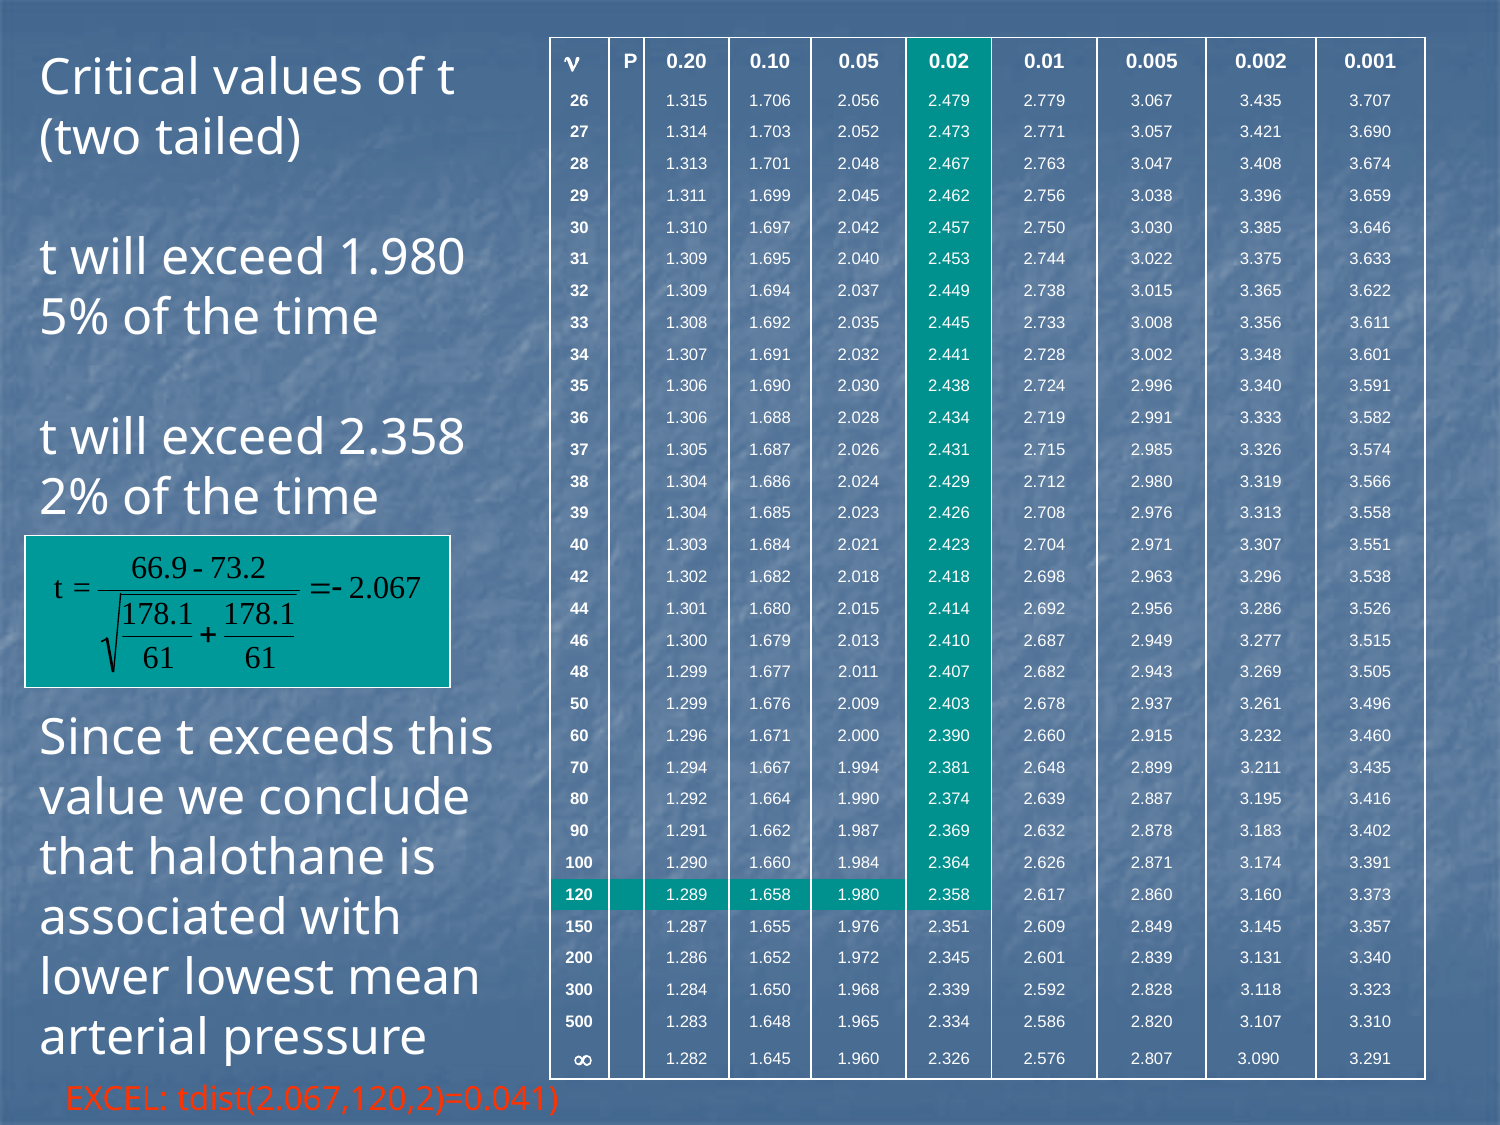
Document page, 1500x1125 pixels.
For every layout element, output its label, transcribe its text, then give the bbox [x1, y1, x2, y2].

table_cell 1.664 [730, 783, 810, 815]
table_cell 2.418 [907, 561, 991, 593]
table_cell 3.690 [1317, 116, 1424, 148]
table_cell 2.617 [992, 879, 1096, 910]
table_cell 3.232 [1207, 720, 1315, 751]
table_cell 1.676 [730, 688, 810, 720]
table_cell [610, 307, 643, 338]
table_cell 1.302 [645, 561, 728, 593]
table_cell 39 [551, 497, 608, 529]
table_cell 3.038 [1098, 180, 1205, 211]
table_cell [610, 84, 643, 116]
table_cell 3.310 [1317, 1006, 1424, 1037]
table_cell 2.334 [907, 1006, 991, 1037]
table_cell 2.648 [992, 751, 1096, 783]
table_cell 2.756 [992, 180, 1096, 211]
table_cell 3.296 [1207, 561, 1315, 593]
table_cell 40 [551, 529, 608, 561]
table_cell 3.356 [1207, 307, 1315, 338]
table_cell 2.937 [1098, 688, 1205, 720]
table_cell 3.174 [1207, 847, 1315, 879]
table_cell 3.340 [1317, 942, 1424, 974]
table_cell 2.028 [812, 402, 905, 434]
table_cell 3.622 [1317, 275, 1424, 307]
table_cell 2.423 [907, 529, 991, 561]
table_cell 29 [551, 180, 608, 211]
table_cell 2.009 [812, 688, 905, 720]
table_cell 3.002 [1098, 338, 1205, 370]
table_cell 2.839 [1098, 942, 1205, 974]
table_cell [610, 529, 643, 561]
table_cell 3.022 [1098, 243, 1205, 275]
table_cell 1.300 [645, 624, 728, 656]
table_cell 1.692 [730, 307, 810, 338]
table_cell 2.429 [907, 466, 991, 497]
table_cell 1.972 [812, 942, 905, 974]
table_cell 3.551 [1317, 529, 1424, 561]
table_cell 2.374 [907, 783, 991, 815]
table_cell 2.678 [992, 688, 1096, 720]
table_cell 1.648 [730, 1006, 810, 1037]
table_cell 2.576 [992, 1037, 1096, 1078]
table_cell [610, 688, 643, 720]
table_cell [610, 783, 643, 815]
table_cell [610, 974, 643, 1006]
table_cell 3.269 [1207, 656, 1315, 688]
table_cell 48 [551, 656, 608, 688]
table_cell 2.345 [907, 942, 991, 974]
table_cell 2.018 [812, 561, 905, 593]
table_cell 3.402 [1317, 815, 1424, 847]
table_cell [610, 656, 643, 688]
table_cell 2.704 [992, 529, 1096, 561]
table_cell 3.505 [1317, 656, 1424, 688]
table_cell 2.991 [1098, 402, 1205, 434]
table_cell 2.462 [907, 180, 991, 211]
table_cell 3.313 [1207, 497, 1315, 529]
table_cell 3.633 [1317, 243, 1424, 275]
table_cell 2.719 [992, 402, 1096, 434]
table_cell 1.289 [645, 879, 728, 910]
table_cell 2.449 [907, 275, 991, 307]
table_cell [610, 751, 643, 783]
table_cell 1.699 [730, 180, 810, 211]
table_cell 3.319 [1207, 466, 1315, 497]
table_cell 2.434 [907, 402, 991, 434]
table_cell 2.943 [1098, 656, 1205, 688]
table_cell 1.701 [730, 148, 810, 180]
table_cell 26 [551, 84, 608, 116]
table_cell [610, 180, 643, 211]
table_cell 1.282 [645, 1037, 728, 1078]
table_cell 2.000 [812, 720, 905, 751]
table_cell 3.460 [1317, 720, 1424, 751]
table_cell 35 [551, 370, 608, 402]
table_cell 2.445 [907, 307, 991, 338]
table_cell 2.682 [992, 656, 1096, 688]
table_cell 2.915 [1098, 720, 1205, 751]
table_cell 1.314 [645, 116, 728, 148]
table_cell 28 [551, 148, 608, 180]
table_cell 1.687 [730, 434, 810, 466]
table_cell [610, 434, 643, 466]
table_cell 1.304 [645, 497, 728, 529]
table_cell 1.694 [730, 275, 810, 307]
table_cell 50 [551, 688, 608, 720]
table_cell 30 [551, 211, 608, 243]
table_cell 2.021 [812, 529, 905, 561]
table_cell 1.299 [645, 656, 728, 688]
table_cell 2.708 [992, 497, 1096, 529]
table_cell 2.949 [1098, 624, 1205, 656]
table_cell [610, 116, 643, 148]
table_cell 2.390 [907, 720, 991, 751]
table_header 0.02 [907, 38, 991, 84]
table_cell 3.375 [1207, 243, 1315, 275]
table_cell 120 [551, 879, 608, 910]
table_cell 2.364 [907, 847, 991, 879]
table_cell 1.968 [812, 974, 905, 1006]
table_cell 38 [551, 466, 608, 497]
text_box EXCEL: tdist(2.067,120,2)=0.041) [50, 1069, 575, 1125]
table_cell 1.310 [645, 211, 728, 243]
table_cell 2.626 [992, 847, 1096, 879]
table_cell 1.684 [730, 529, 810, 561]
table_cell 2.849 [1098, 910, 1205, 942]
table_header 0.005 [1098, 38, 1205, 84]
table_cell 100 [551, 847, 608, 879]
table_cell 46 [551, 624, 608, 656]
table_cell 2.779 [992, 84, 1096, 116]
table_cell 2.698 [992, 561, 1096, 593]
table_cell 2.040 [812, 243, 905, 275]
table_cell 2.056 [812, 84, 905, 116]
table_cell 1.984 [812, 847, 905, 879]
table_cell 300 [551, 974, 608, 1006]
table_cell 3.183 [1207, 815, 1315, 847]
text_box Critical values of t (two tailed) t will exceed 1.980 5% of the time t will exceed 2.358 2% of the time Since t exceeds this value we conclude that halothane is associated with lower lowest mean arterial pressure [24, 37, 525, 1073]
table_cell 2.733 [992, 307, 1096, 338]
table_cell 3.145 [1207, 910, 1315, 942]
table_cell 1.309 [645, 243, 728, 275]
table_cell 1.690 [730, 370, 810, 402]
table_cell 1.315 [645, 84, 728, 116]
table_cell 1.680 [730, 593, 810, 624]
table_cell 3.373 [1317, 879, 1424, 910]
table_cell 2.807 [1098, 1037, 1205, 1078]
table_cell 3.131 [1207, 942, 1315, 974]
table_cell 2.030 [812, 370, 905, 402]
table_cell 2.980 [1098, 466, 1205, 497]
table_cell 3.566 [1317, 466, 1424, 497]
table_cell 3.357 [1317, 910, 1424, 942]
table_cell 2.601 [992, 942, 1096, 974]
table_cell 2.403 [907, 688, 991, 720]
table_cell [610, 942, 643, 974]
table_cell 1.292 [645, 783, 728, 815]
table_cell 2.339 [907, 974, 991, 1006]
table_cell 2.738 [992, 275, 1096, 307]
table_cell 200 [551, 942, 608, 974]
table_cell 1.650 [730, 974, 810, 1006]
table_cell 3.659 [1317, 180, 1424, 211]
table_cell 2.479 [907, 84, 991, 116]
table_cell 2.750 [992, 211, 1096, 243]
table_cell 3.558 [1317, 497, 1424, 529]
table_cell 3.277 [1207, 624, 1315, 656]
table_cell [610, 148, 643, 180]
table_cell 3.574 [1317, 434, 1424, 466]
table_cell 3.611 [1317, 307, 1424, 338]
table_cell 3.391 [1317, 847, 1424, 879]
table_cell 1.688 [730, 402, 810, 434]
table_cell 2.871 [1098, 847, 1205, 879]
table_cell [610, 497, 643, 529]
table_cell 3.057 [1098, 116, 1205, 148]
table_cell 2.032 [812, 338, 905, 370]
table_cell 2.026 [812, 434, 905, 466]
table_cell 44 [551, 593, 608, 624]
table_cell 1.987 [812, 815, 905, 847]
table_cell 150 [551, 910, 608, 942]
table_cell 1.976 [812, 910, 905, 942]
table_cell 2.358 [907, 879, 991, 910]
table_cell 3.291 [1317, 1037, 1424, 1078]
table_cell 3.047 [1098, 148, 1205, 180]
table_cell 33 [551, 307, 608, 338]
table_cell 1.645 [730, 1037, 810, 1078]
table_cell 2.326 [907, 1037, 991, 1078]
table_cell [610, 402, 643, 434]
table_cell 90 [551, 815, 608, 847]
table_cell 3.340 [1207, 370, 1315, 402]
table_cell 3.416 [1317, 783, 1424, 815]
table_header 0.01 [992, 38, 1096, 84]
table_cell 3.348 [1207, 338, 1315, 370]
table_cell 3.107 [1207, 1006, 1315, 1037]
table_cell 2.457 [907, 211, 991, 243]
table_cell [610, 720, 643, 751]
table_cell 1.697 [730, 211, 810, 243]
table_cell 2.407 [907, 656, 991, 688]
table_cell 80 [551, 783, 608, 815]
table_cell 1.682 [730, 561, 810, 593]
table_cell 2.692 [992, 593, 1096, 624]
table_cell 1.686 [730, 466, 810, 497]
table_cell 2.015 [812, 593, 905, 624]
table_cell 3.195 [1207, 783, 1315, 815]
table_cell 3.286 [1207, 593, 1315, 624]
table_cell 3.421 [1207, 116, 1315, 148]
table_cell [610, 815, 643, 847]
table_cell [610, 847, 643, 879]
table_cell [610, 624, 643, 656]
table_cell 1.655 [730, 910, 810, 942]
table_cell 2.632 [992, 815, 1096, 847]
table_cell 1.304 [645, 466, 728, 497]
table_cell 2.744 [992, 243, 1096, 275]
table_cell 1.287 [645, 910, 728, 942]
table_cell 3.365 [1207, 275, 1315, 307]
table_cell 3.601 [1317, 338, 1424, 370]
table_cell 3.538 [1317, 561, 1424, 593]
table_cell 2.023 [812, 497, 905, 529]
table_cell 1.303 [645, 529, 728, 561]
table_cell 2.351 [907, 910, 991, 942]
table_cell 1.283 [645, 1006, 728, 1037]
table_cell [610, 1037, 643, 1078]
table_cell 2.441 [907, 338, 991, 370]
table_cell 1.667 [730, 751, 810, 783]
table_cell 2.963 [1098, 561, 1205, 593]
table_cell 34 [551, 338, 608, 370]
table_cell 2.878 [1098, 815, 1205, 847]
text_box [49, 549, 426, 677]
table_cell 2.426 [907, 497, 991, 529]
table_cell 2.728 [992, 338, 1096, 370]
table_cell 1.980 [812, 879, 905, 910]
table_cell 1.309 [645, 275, 728, 307]
table_cell 1.660 [730, 847, 810, 879]
table_cell 2.860 [1098, 879, 1205, 910]
table_cell 31 [551, 243, 608, 275]
table_cell 3.707 [1317, 84, 1424, 116]
table_cell 3.211 [1207, 751, 1315, 783]
table_cell 2.473 [907, 116, 991, 148]
table_cell 1.299 [645, 688, 728, 720]
table_cell 2.715 [992, 434, 1096, 466]
table_cell 1.294 [645, 751, 728, 783]
table_cell  [551, 1037, 608, 1078]
table_cell 2.887 [1098, 783, 1205, 815]
table_cell 2.414 [907, 593, 991, 624]
table_cell 2.453 [907, 243, 991, 275]
table_cell 3.526 [1317, 593, 1424, 624]
table_cell 2.609 [992, 910, 1096, 942]
table_cell 3.333 [1207, 402, 1315, 434]
table_cell 1.677 [730, 656, 810, 688]
table_cell 37 [551, 434, 608, 466]
table_cell 2.976 [1098, 497, 1205, 529]
table_cell 1.990 [812, 783, 905, 815]
table_cell 2.035 [812, 307, 905, 338]
table_cell [610, 370, 643, 402]
table_cell 2.956 [1098, 593, 1205, 624]
table_header  [551, 38, 608, 84]
table_cell 70 [551, 751, 608, 783]
table_cell 2.410 [907, 624, 991, 656]
table_cell 2.985 [1098, 434, 1205, 466]
table_cell 3.674 [1317, 148, 1424, 180]
table_cell 1.685 [730, 497, 810, 529]
table_cell 2.996 [1098, 370, 1205, 402]
table_cell 2.899 [1098, 751, 1205, 783]
table_cell 2.052 [812, 116, 905, 148]
table_cell 2.045 [812, 180, 905, 211]
table_cell [610, 879, 643, 910]
table_cell 2.687 [992, 624, 1096, 656]
table_cell 32 [551, 275, 608, 307]
table_cell 1.313 [645, 148, 728, 180]
table_cell [610, 561, 643, 593]
table_cell [610, 910, 643, 942]
table_header 0.10 [730, 38, 810, 84]
table_cell 2.660 [992, 720, 1096, 751]
table_header P [610, 38, 643, 84]
table_cell 2.820 [1098, 1006, 1205, 1037]
table_cell 2.467 [907, 148, 991, 180]
table_cell [610, 466, 643, 497]
table_cell 2.431 [907, 434, 991, 466]
table_cell 1.291 [645, 815, 728, 847]
table_cell 2.042 [812, 211, 905, 243]
table_cell 3.646 [1317, 211, 1424, 243]
table_cell [610, 275, 643, 307]
table_cell [610, 1006, 643, 1037]
table_cell 3.435 [1317, 751, 1424, 783]
table_cell 1.662 [730, 815, 810, 847]
table_cell 1.706 [730, 84, 810, 116]
table_cell 2.013 [812, 624, 905, 656]
table_cell 2.381 [907, 751, 991, 783]
table_cell 2.048 [812, 148, 905, 180]
table_cell 1.994 [812, 751, 905, 783]
table_cell 2.011 [812, 656, 905, 688]
table_header 0.002 [1207, 38, 1315, 84]
table_cell [610, 338, 643, 370]
table_cell 3.030 [1098, 211, 1205, 243]
table_cell [610, 593, 643, 624]
table_cell 2.712 [992, 466, 1096, 497]
table_cell 42 [551, 561, 608, 593]
table_cell 3.408 [1207, 148, 1315, 180]
table_cell 1.290 [645, 847, 728, 879]
table_cell 2.639 [992, 783, 1096, 815]
table_cell 1.671 [730, 720, 810, 751]
table_cell 3.008 [1098, 307, 1205, 338]
table_header 0.20 [645, 38, 728, 84]
table_cell 1.311 [645, 180, 728, 211]
table_cell 3.090 [1207, 1037, 1315, 1078]
table_cell 1.306 [645, 370, 728, 402]
table_cell 1.679 [730, 624, 810, 656]
table_cell 1.960 [812, 1037, 905, 1078]
table_cell 2.369 [907, 815, 991, 847]
table_cell 2.037 [812, 275, 905, 307]
table_cell 2.438 [907, 370, 991, 402]
table_cell 3.396 [1207, 180, 1315, 211]
table_cell 3.015 [1098, 275, 1205, 307]
table_cell 3.591 [1317, 370, 1424, 402]
table_cell 27 [551, 116, 608, 148]
table_cell 500 [551, 1006, 608, 1037]
table_cell 1.652 [730, 942, 810, 974]
table_cell 1.695 [730, 243, 810, 275]
table_cell [610, 211, 643, 243]
table_header 0.05 [812, 38, 905, 84]
table_cell 36 [551, 402, 608, 434]
table_cell 1.308 [645, 307, 728, 338]
table_header 0.001 [1317, 38, 1424, 84]
table_cell 1.306 [645, 402, 728, 434]
text_box [24, 535, 450, 688]
table_cell 1.286 [645, 942, 728, 974]
table_cell 3.067 [1098, 84, 1205, 116]
table_cell 2.024 [812, 466, 905, 497]
table_cell 3.160 [1207, 879, 1315, 910]
table_cell 60 [551, 720, 608, 751]
table_cell 3.307 [1207, 529, 1315, 561]
table_cell 3.435 [1207, 84, 1315, 116]
table_cell 1.965 [812, 1006, 905, 1037]
table_cell 1.691 [730, 338, 810, 370]
table_cell [610, 243, 643, 275]
table_cell 1.284 [645, 974, 728, 1006]
table_cell 3.326 [1207, 434, 1315, 466]
table_cell 1.305 [645, 434, 728, 466]
table_cell 3.261 [1207, 688, 1315, 720]
table_cell 2.592 [992, 974, 1096, 1006]
table_cell 2.828 [1098, 974, 1205, 1006]
table_cell 2.763 [992, 148, 1096, 180]
table_cell 3.385 [1207, 211, 1315, 243]
table_cell 2.971 [1098, 529, 1205, 561]
table_cell 1.296 [645, 720, 728, 751]
table_cell 1.301 [645, 593, 728, 624]
table_cell 3.496 [1317, 688, 1424, 720]
table_cell 2.771 [992, 116, 1096, 148]
table_cell 3.323 [1317, 974, 1424, 1006]
table_cell 3.582 [1317, 402, 1424, 434]
table_cell 2.724 [992, 370, 1096, 402]
table_cell 1.307 [645, 338, 728, 370]
table_cell 3.515 [1317, 624, 1424, 656]
table_cell 1.703 [730, 116, 810, 148]
table_cell 2.586 [992, 1006, 1096, 1037]
table_cell 3.118 [1207, 974, 1315, 1006]
table_cell 1.658 [730, 879, 810, 910]
